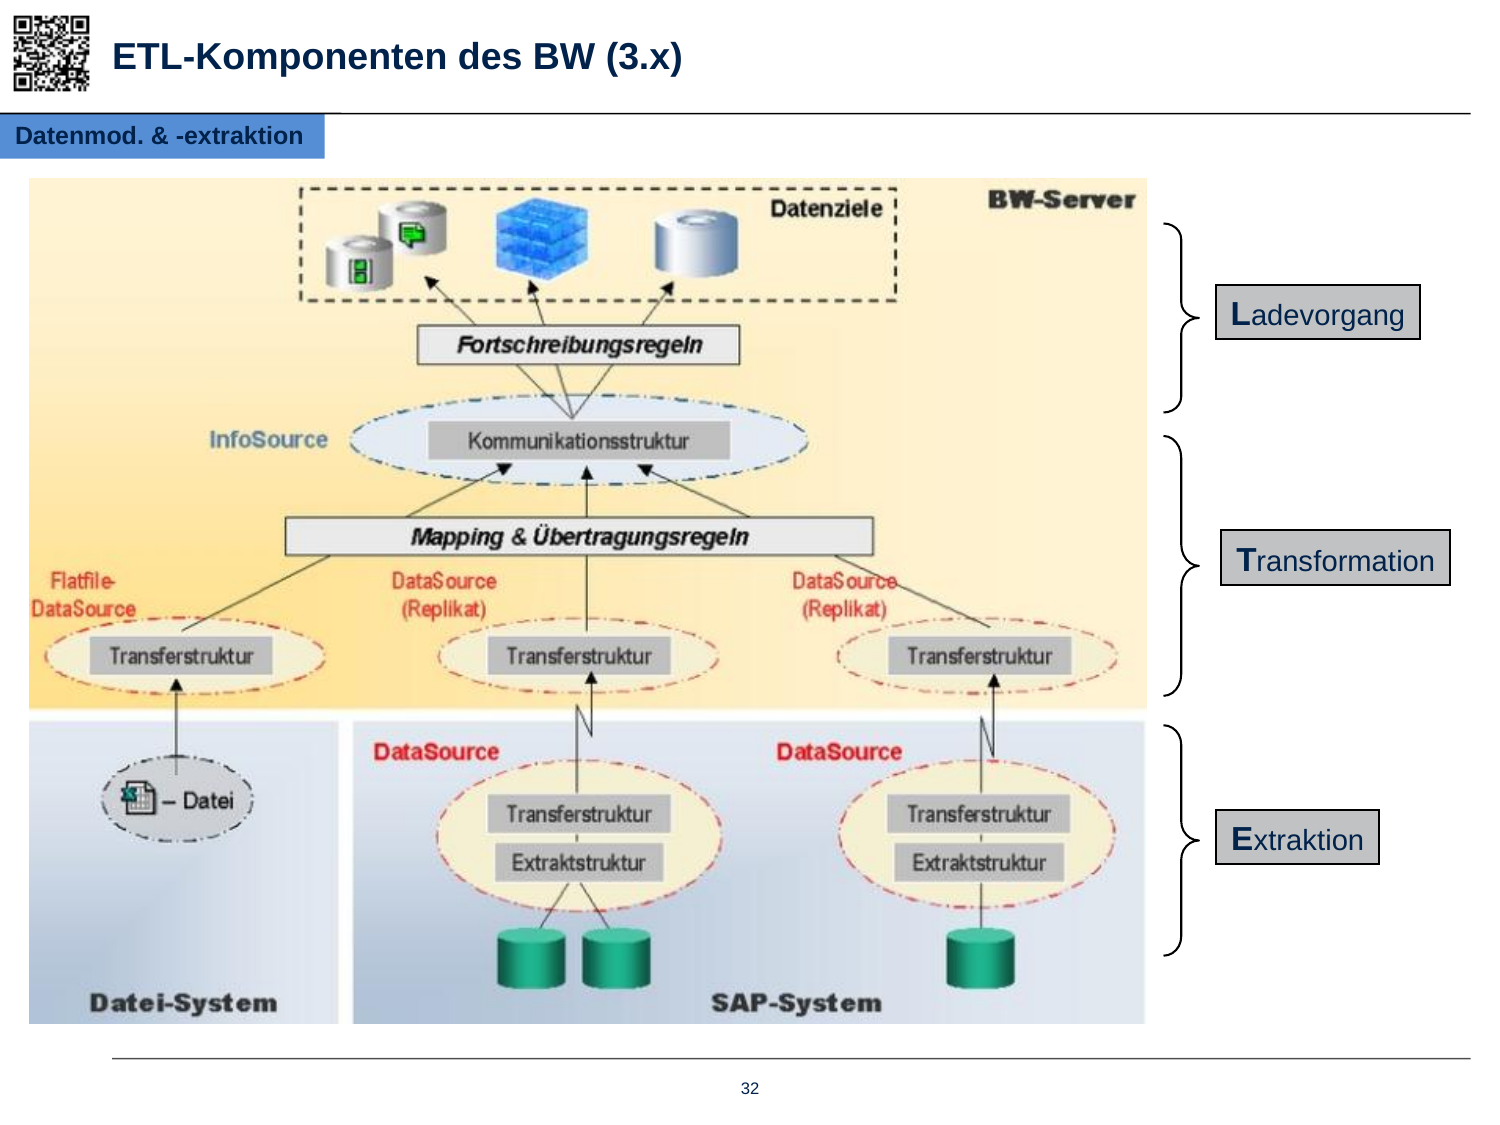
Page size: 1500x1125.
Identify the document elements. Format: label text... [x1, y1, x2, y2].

text_box [410, 1032, 886, 1070]
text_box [1163, 223, 1452, 956]
picture [29, 177, 1147, 1024]
text_box Datenmod. & -extraktion [0, 113, 325, 159]
picture [3, 5, 99, 101]
title ETL-Komponenten des BW (3.x) [97, 7, 1210, 102]
